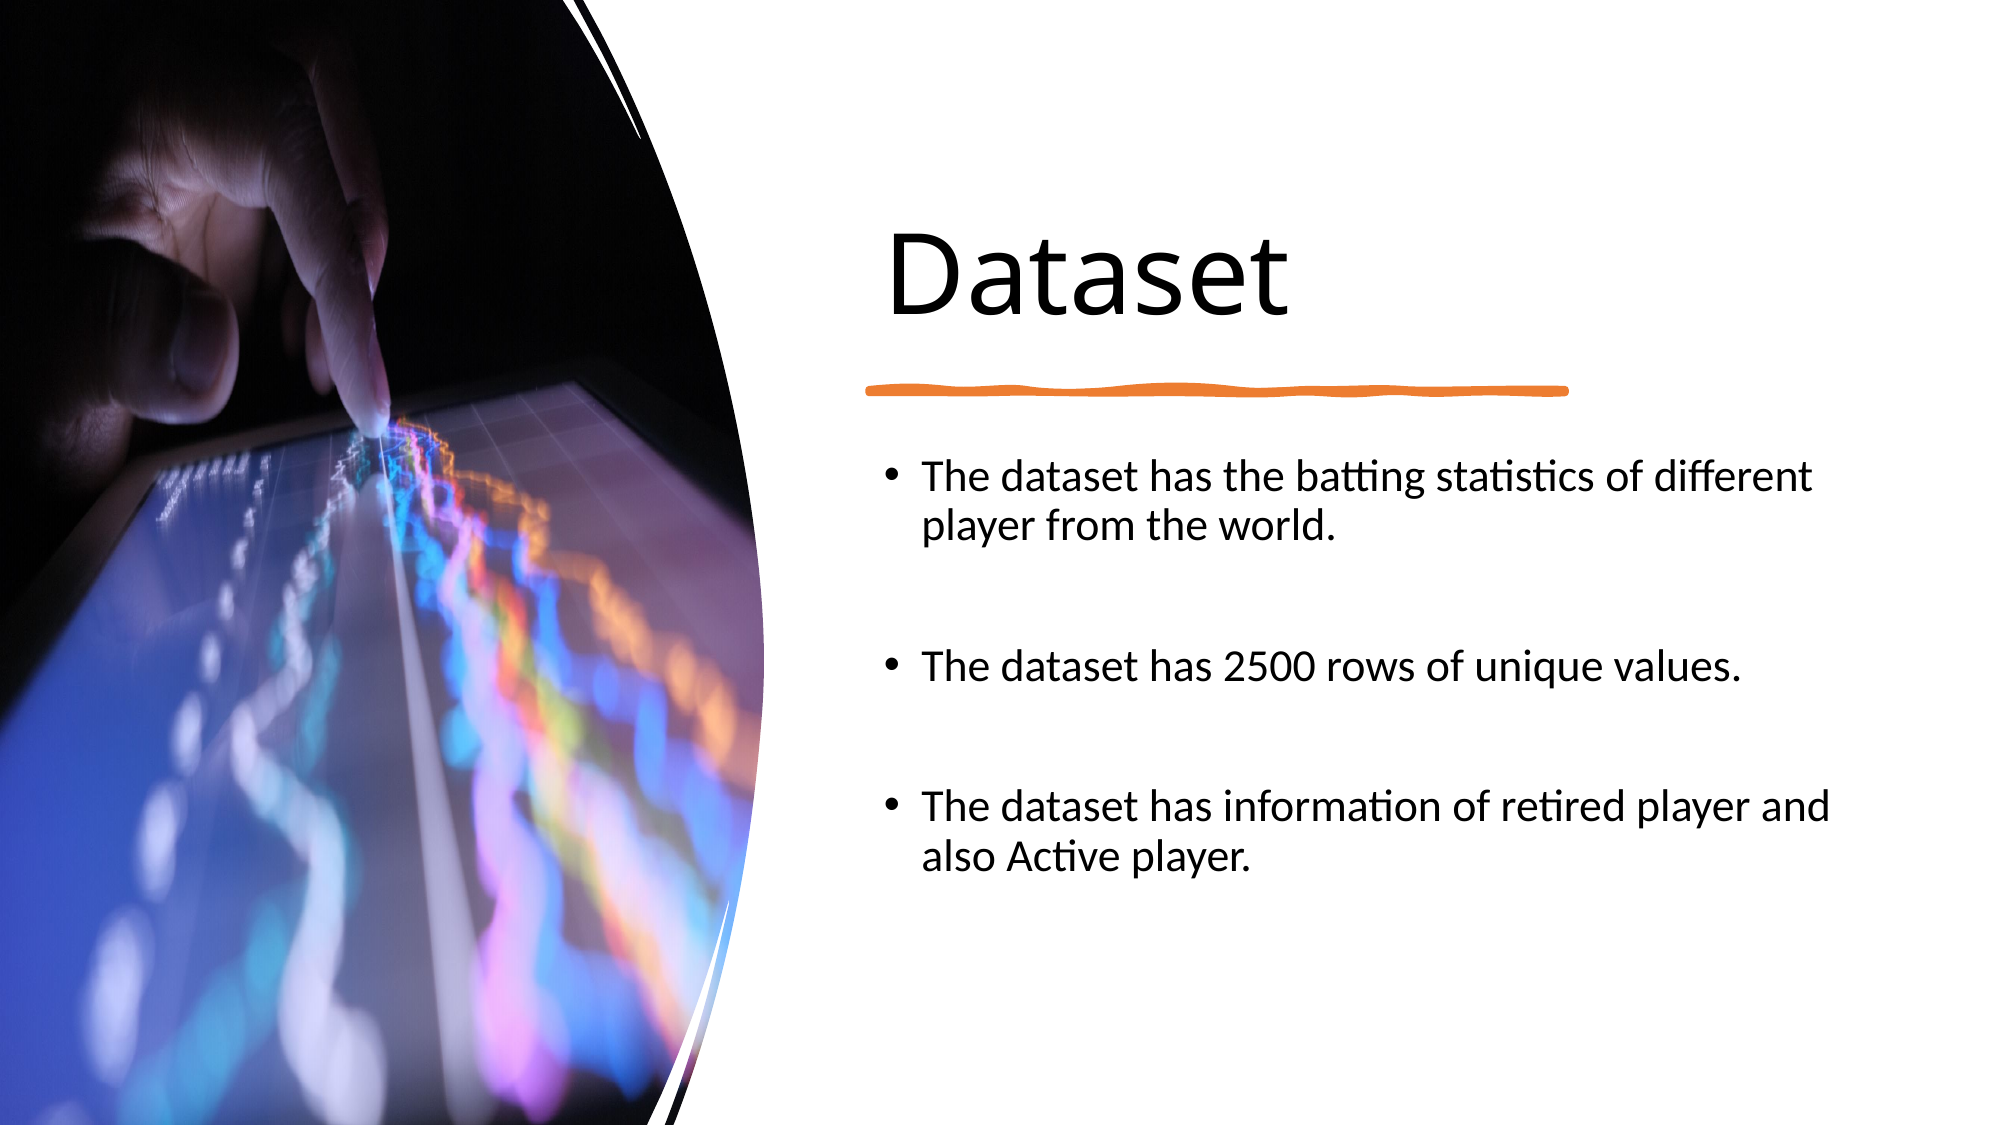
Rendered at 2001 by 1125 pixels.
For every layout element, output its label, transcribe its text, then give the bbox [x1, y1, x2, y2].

text_box [764, 0, 2000, 1125]
text_box [867, 385, 1567, 396]
picture [0, 0, 764, 1125]
list The dataset has the batting statistics of different player from the world. The dataset has 2500 rows of unique values. The dataset has information of retired player and also Active player. [869, 443, 1895, 1016]
title Dataset [869, 53, 1895, 347]
